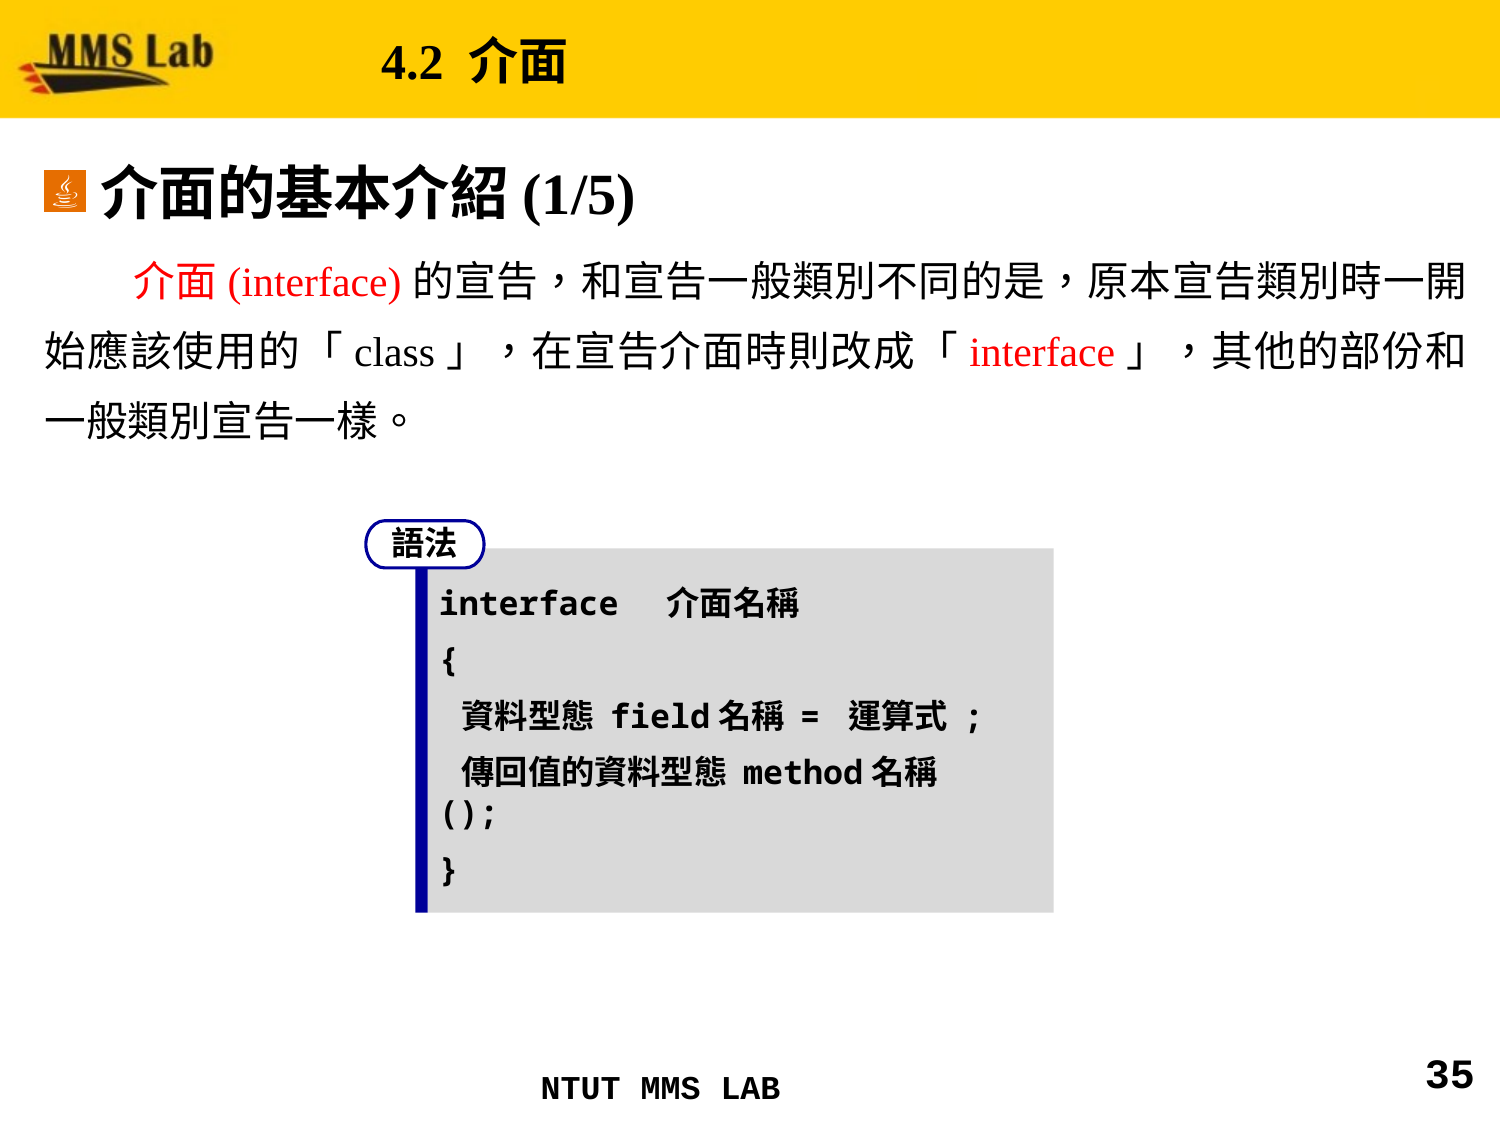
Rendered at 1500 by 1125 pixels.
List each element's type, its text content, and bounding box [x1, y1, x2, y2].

text_box [415, 570, 428, 913]
text_box [428, 548, 1054, 913]
picture [0, 0, 1500, 1096]
slide_number 35 [1139, 1039, 1491, 1118]
text_box interface 介面名稱 { 資料型態 field名稱 = 運算式 ; 傳回值的資料型態 method名稱(); } [424, 574, 1007, 896]
title 4.2 介面 [366, 0, 1500, 119]
text_box [473, 523, 485, 566]
text_box 語法 [376, 514, 473, 570]
picture [44, 170, 86, 212]
footer NTUT MMS LAB [525, 1058, 1013, 1107]
text_box [365, 523, 376, 566]
list 介面的基本介紹(1/5) 介面(interface)的宣告，和宣告一般類別不同的是，原本宣告類別時一開始應該使用的「class」，在宣告介面時則改成「interface」，其他的部份和一般類別宣告一樣。 [29, 148, 1483, 1047]
